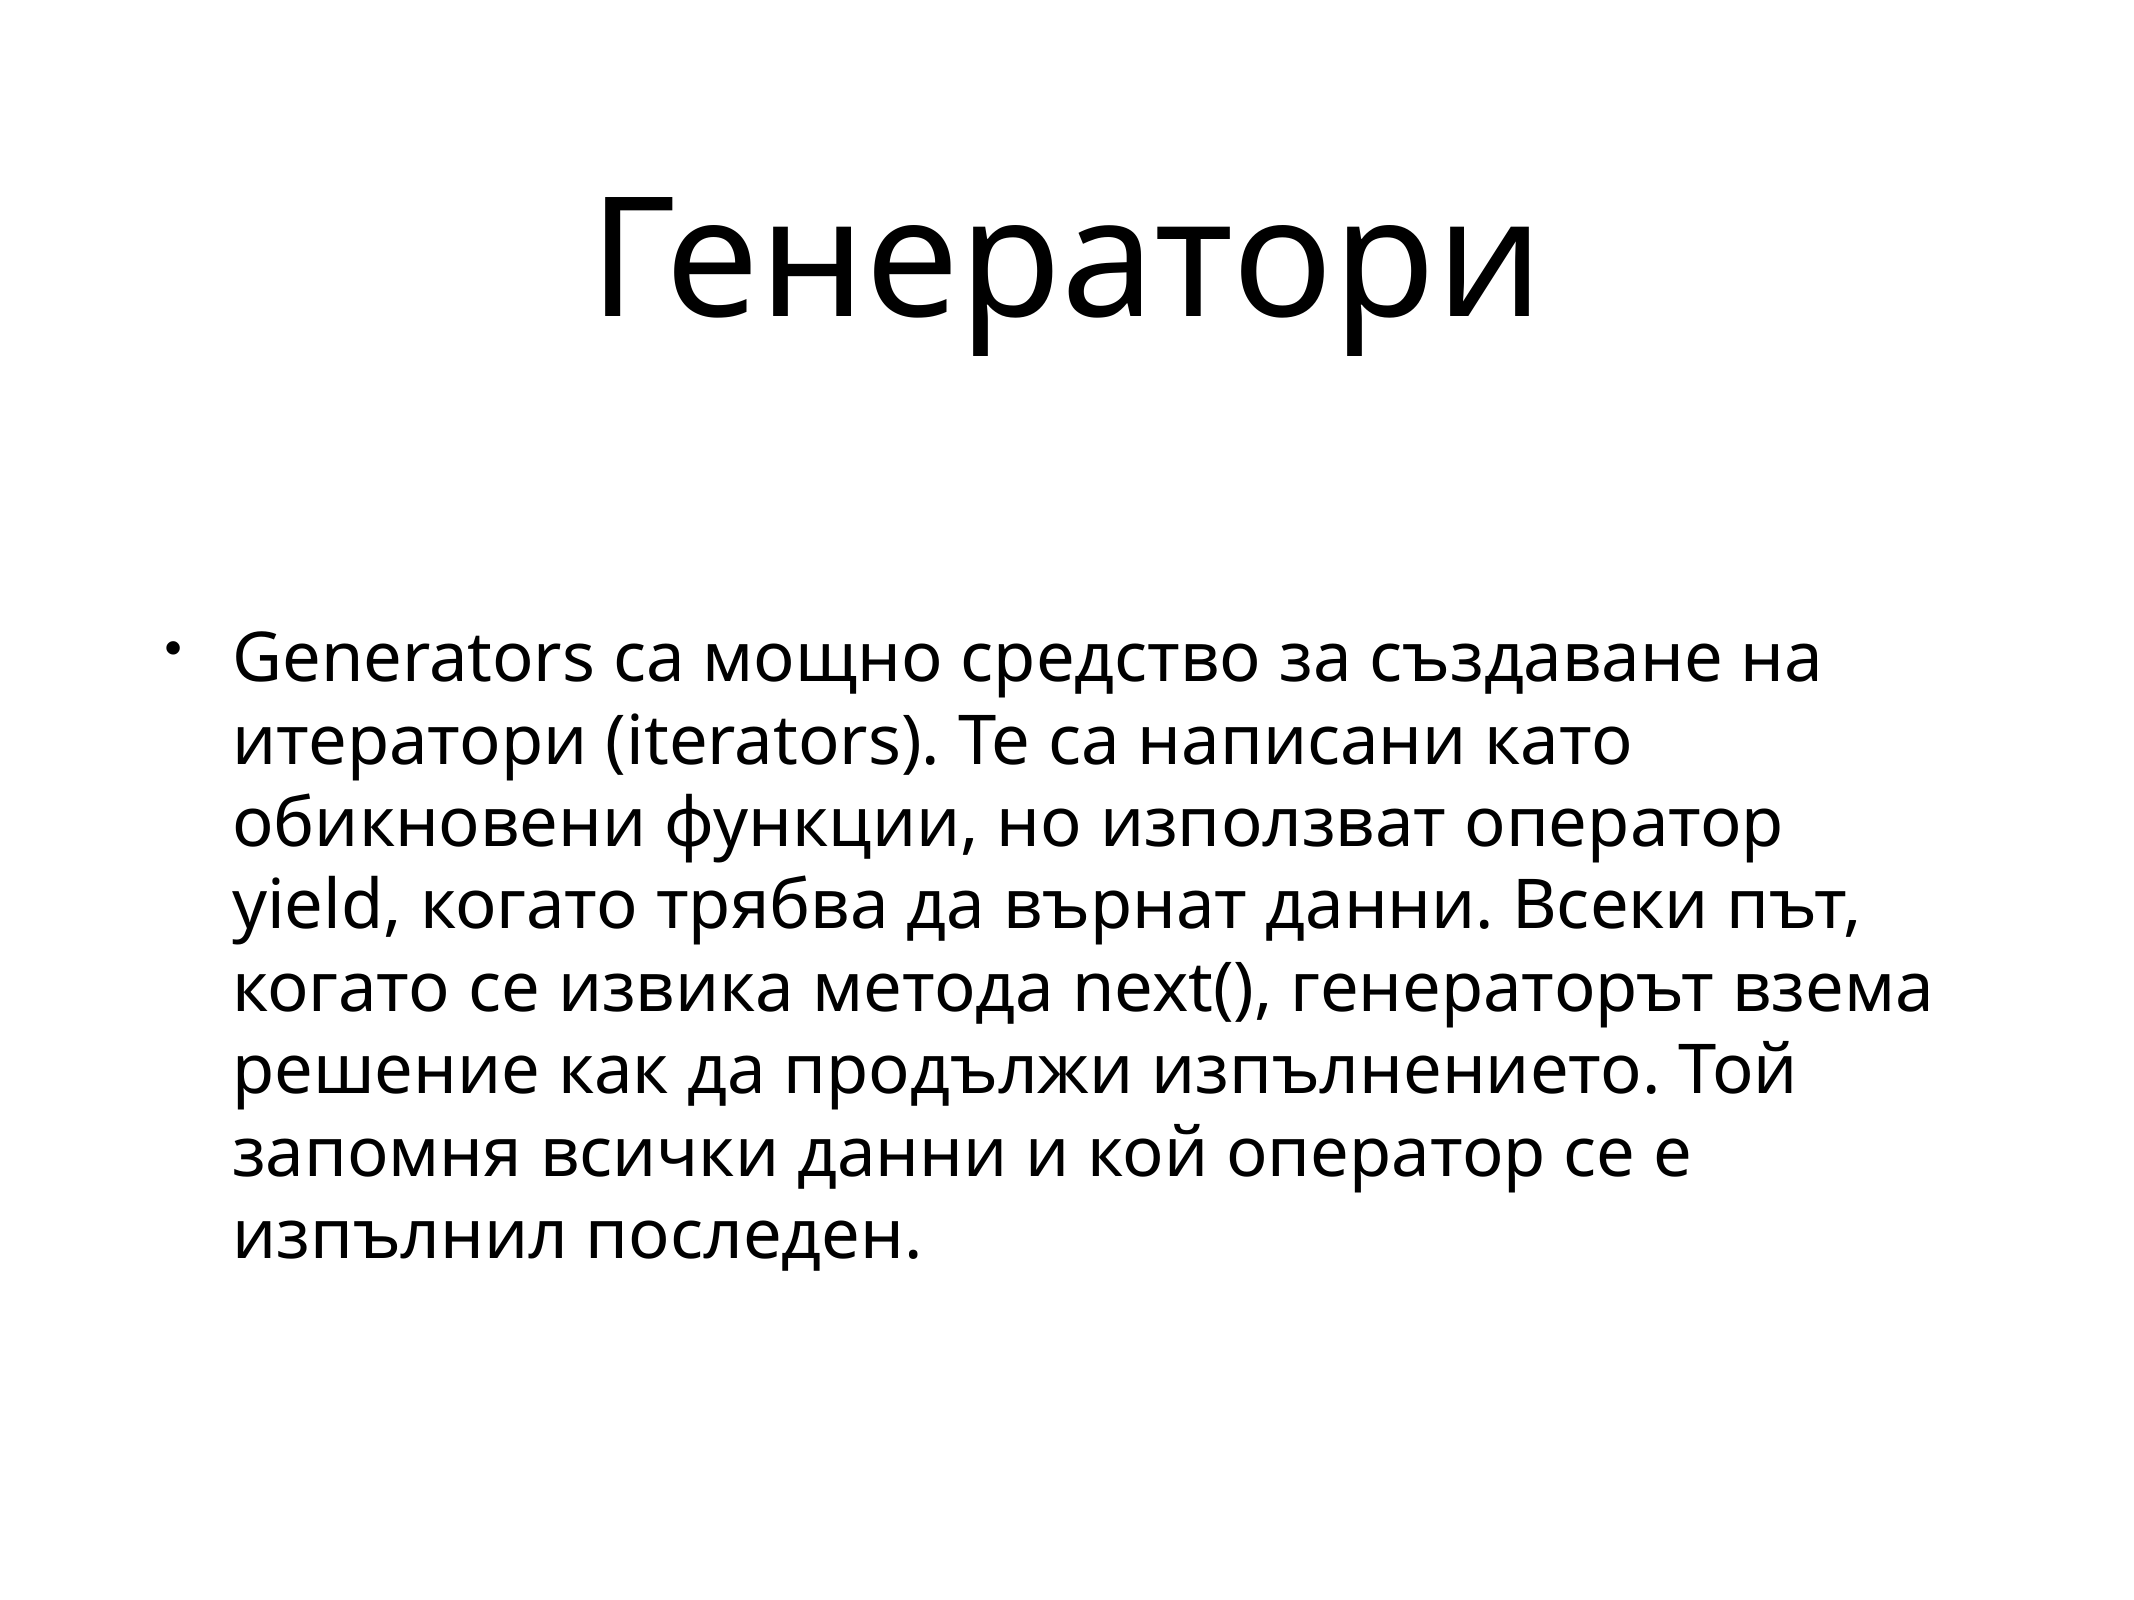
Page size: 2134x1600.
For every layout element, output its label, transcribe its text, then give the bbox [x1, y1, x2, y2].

list Generators са мощно средство за създаване на итератори (iterators). Те са написани като обикновени функции, но използват оператор yield, когато трябва да върнат данни. Всеки път, когато се извика метода next(), генераторът взема решение как да продължи изпълнението. Той запомня всички данни и кой оператор се е изпълнил последен. [155, 426, 1978, 1459]
title Генератори [155, 72, 1978, 426]
